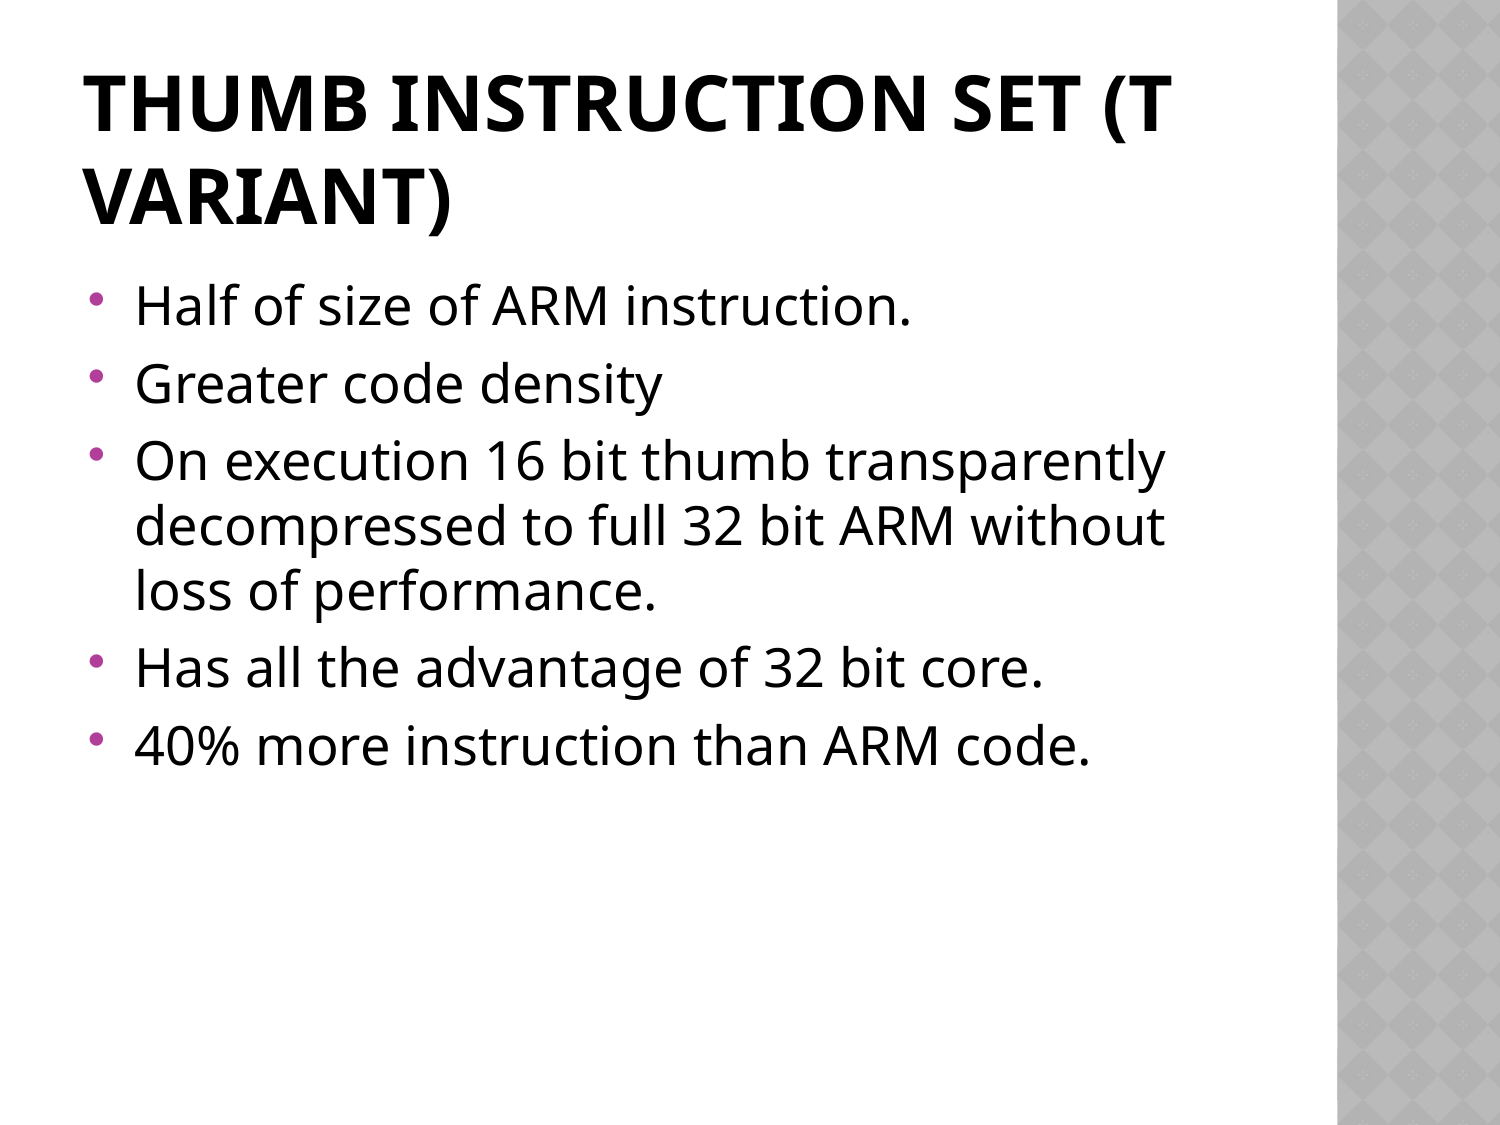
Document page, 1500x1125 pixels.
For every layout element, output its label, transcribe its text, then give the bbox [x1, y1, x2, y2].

title THUMB Instruction set (T variant) [75, 52, 1263, 240]
list Half of size of ARM instruction. Greater code density On execution 16 bit thumb transparently decompressed to full 32 bit ARM without loss of performance. Has all the advantage of 32 bit core. 40% more instruction than ARM code. [75, 264, 1263, 1059]
